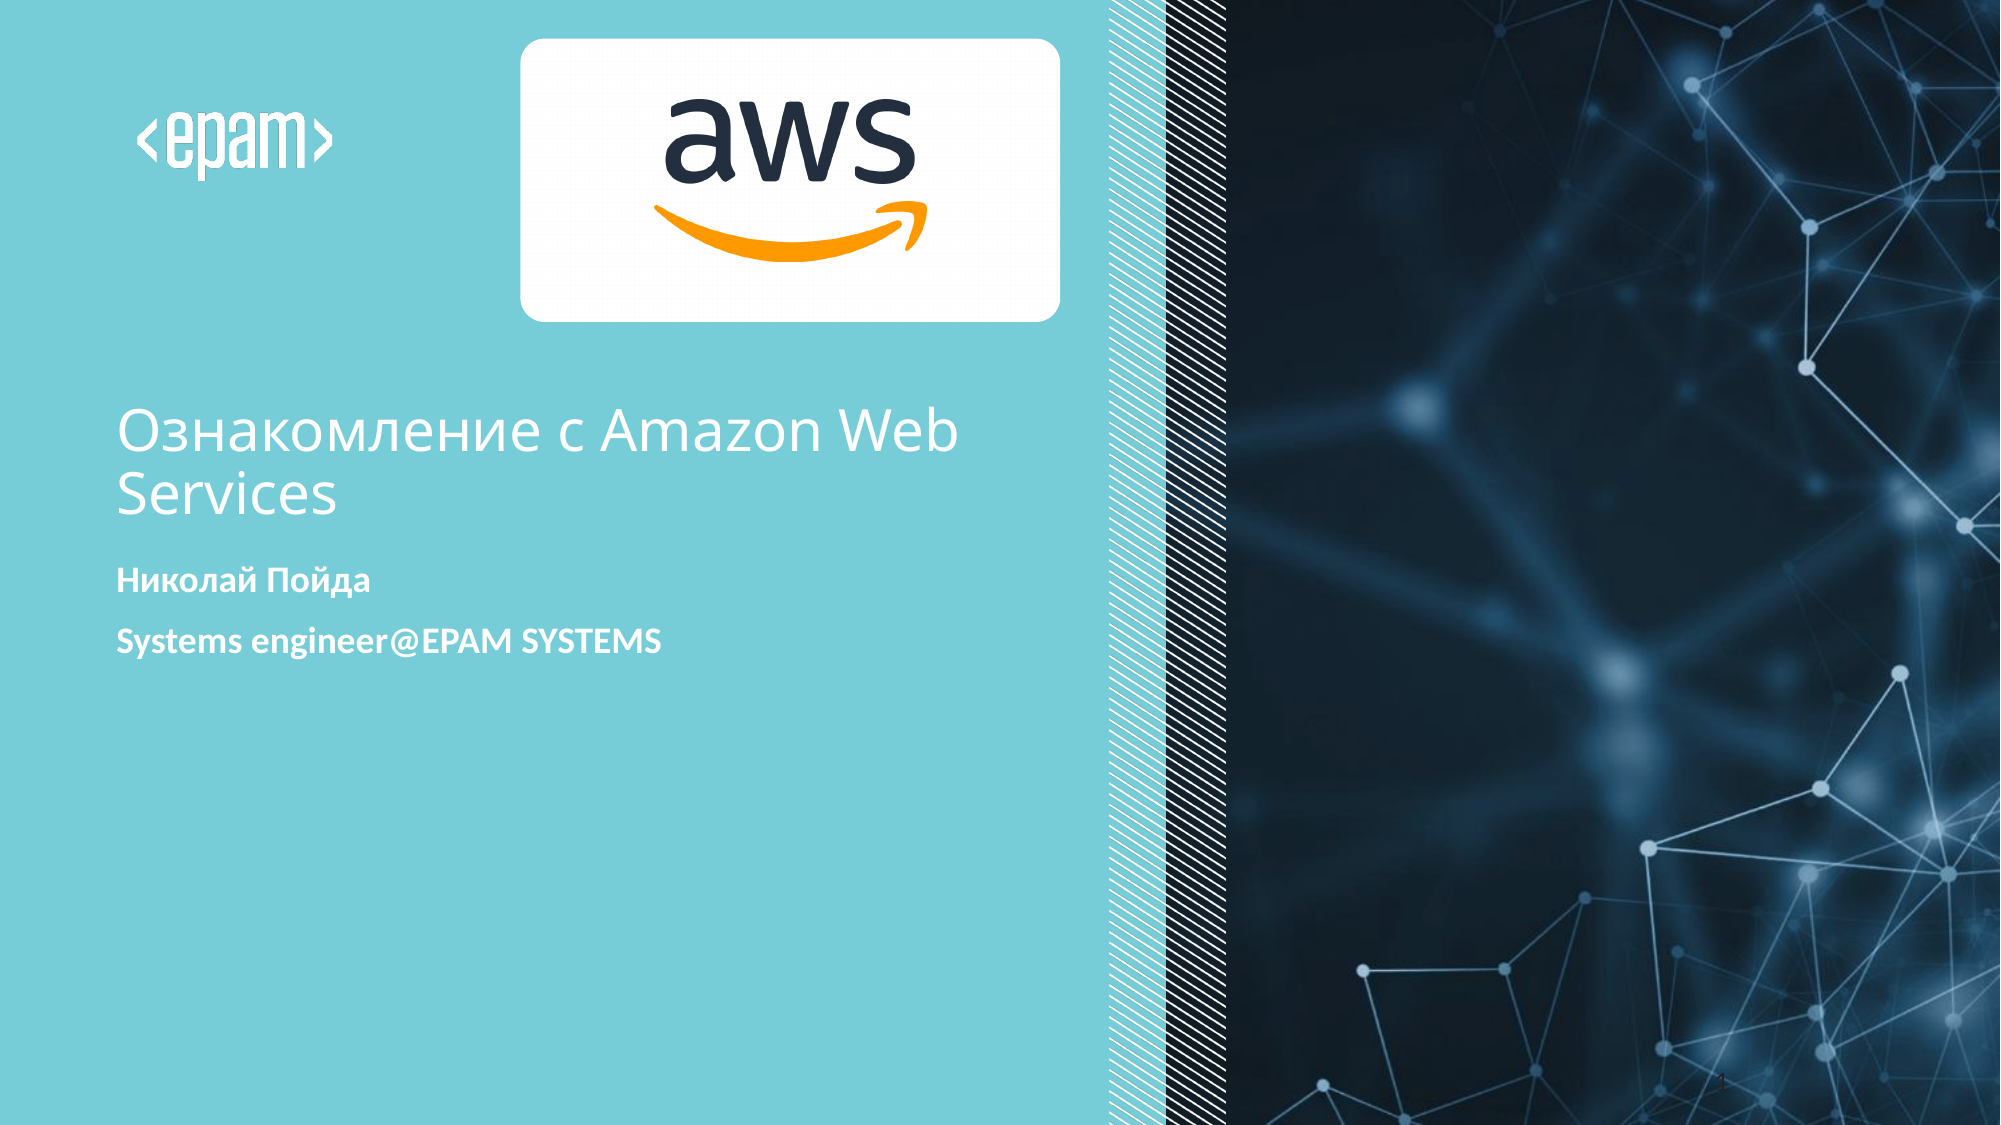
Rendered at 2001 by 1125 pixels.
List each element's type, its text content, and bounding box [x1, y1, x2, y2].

title Ознакомление с Amazon Web Services [116, 308, 1061, 512]
picture [1110, 0, 2000, 1125]
slide_number 1 [1699, 1055, 2000, 1125]
list Николай Пойда Systems engineer@EPAM SYSTEMS [116, 512, 1061, 582]
title Ознакомление с Amazon Web Services [116, 582, 1061, 620]
picture [520, 38, 1061, 323]
